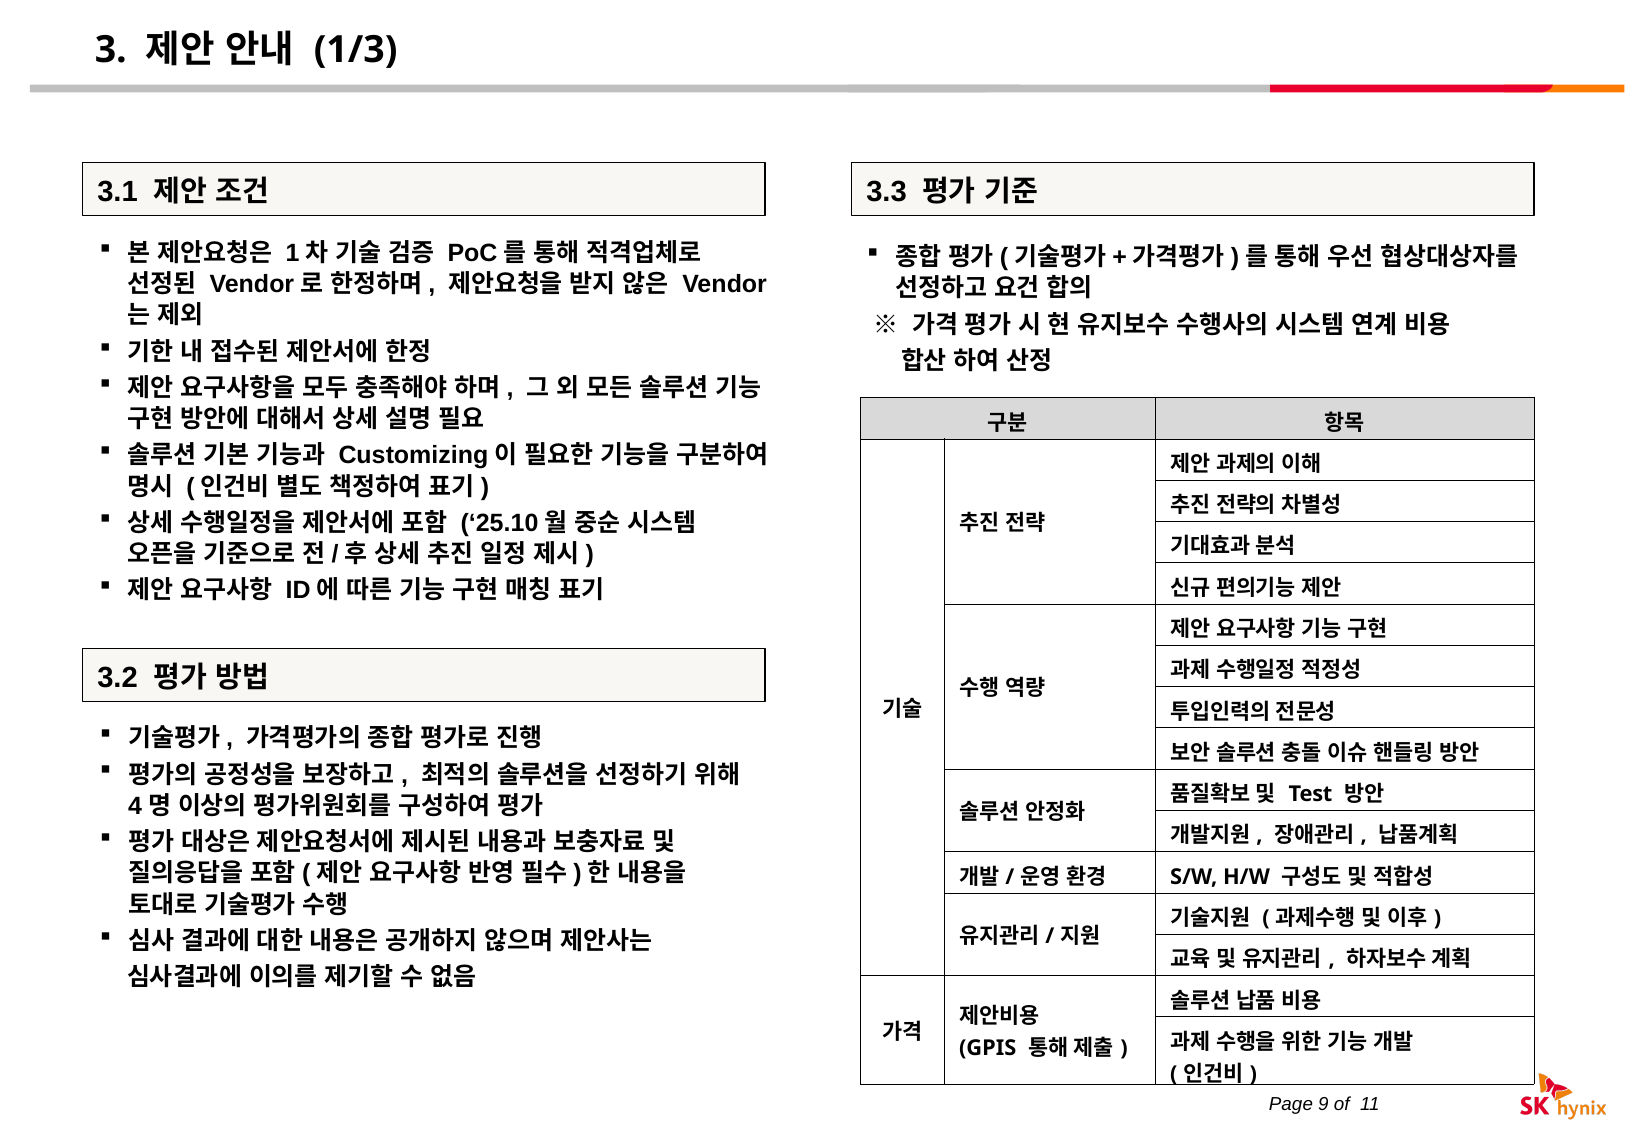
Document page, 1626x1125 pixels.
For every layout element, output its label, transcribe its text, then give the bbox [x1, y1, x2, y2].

table_cell 과제 수행을 위한 기능 개발 (인건비) [1156, 1017, 1534, 1084]
table_cell 제안 요구사항 기능 구현 [1156, 605, 1534, 645]
table_cell 개발지원, 장애관리, 납품계획 [1156, 811, 1534, 851]
table_cell 개발/운영 환경 [945, 852, 1155, 893]
table_cell 유지관리/지원 [945, 894, 1155, 975]
table_cell 추진 전략의 차별성 [1156, 481, 1534, 521]
text_box 기술평가, 가격평가의 종합 평가로 진행 평가의 공정성을 보장하고, 최적의 솔루션을 선정하기 위해 4명 이상의 평가위원회를 구성하여 평가 평가 대상은 제안요청서에 제시된 내용과 보충자료 및 질의응답을 포함(제안 요구사항 반영 필수)한 내용을 토대로 기술평가 수행 심사 결과에 대한 내용은 공개하지 않으며 제안사는 심사결과에 이의를 제기할 수 없음 [85, 702, 766, 998]
table_cell 보안 솔루션 충돌 이슈 핸들링 방안 [1156, 728, 1534, 769]
table_cell S/W, H/W 구성도 및 적합성 [1156, 852, 1534, 893]
table_cell 제안비용 (GPIS 통해 제출) [945, 976, 1155, 1084]
table_cell 기술지원 (과제수행 및 이후) [1156, 894, 1534, 934]
text_box 3.2 평가 방법 [82, 648, 766, 702]
table_cell 솔루션 납품 비용 [1156, 976, 1534, 1016]
table_header 구분 [861, 398, 1155, 439]
text_box 본 제안요청은 1차 기술 검증 PoC를 통해 적격업체로 선정된 Vendor로 한정하며, 제안요청을 받지 않은 Vendor는 제외 기한 내 접수된 제안서에 한정 제안 요구사항을 모두 충족해야 하며, 그 외 모든 솔루션 기능 구현 방안에 대해서 상세 설명 필요 솔루션 기본 기능과 Customizing이 필요한 기능을 구분하여 명시 (인건비 별도 책정하여 표기) 상세 수행일정을 제안서에 포함 (‘25.10월 중순 시스템 오픈을 기준으로 전/후 상세 추진 일정 제시) 제안 요구사항 ID에 따른 기능 구현 매칭 표기 [84, 217, 785, 612]
table_cell 교육 및 유지관리, 하자보수 계획 [1156, 935, 1534, 975]
table_cell 제안 과제의 이해 [1156, 440, 1534, 480]
picture [1501, 1070, 1625, 1122]
title 3. 제안 안내 (1/3) [79, 10, 1321, 85]
table_cell 품질확보 및 Test 방안 [1156, 770, 1534, 810]
table_header 항목 [1156, 398, 1534, 439]
table_cell 과제 수행일정 적정성 [1156, 646, 1534, 686]
table_cell 투입인력의 전문성 [1156, 687, 1534, 727]
table_cell 기대효과 분석 [1156, 522, 1534, 562]
text_box 3.3 평가 기준 [851, 162, 1534, 216]
text_box 종합 평가(기술평가+가격평가)를 통해 우선 협상대상자를 선정하고 요건 합의 ※ 가격 평가 시 현 유지보수 수행사의 시스템 연계 비용 합산 하여 산정 [852, 221, 1625, 382]
table_cell 신규 편의기능 제안 [1156, 563, 1534, 604]
table_cell 추진 전략 [945, 440, 1155, 604]
table_cell 가격 [861, 976, 944, 1084]
table_cell 솔루션 안정화 [945, 770, 1155, 851]
table_cell 기술 [861, 440, 944, 975]
text_box 3.1 제안 조건 [82, 162, 766, 216]
table_cell 수행 역량 [945, 605, 1155, 769]
